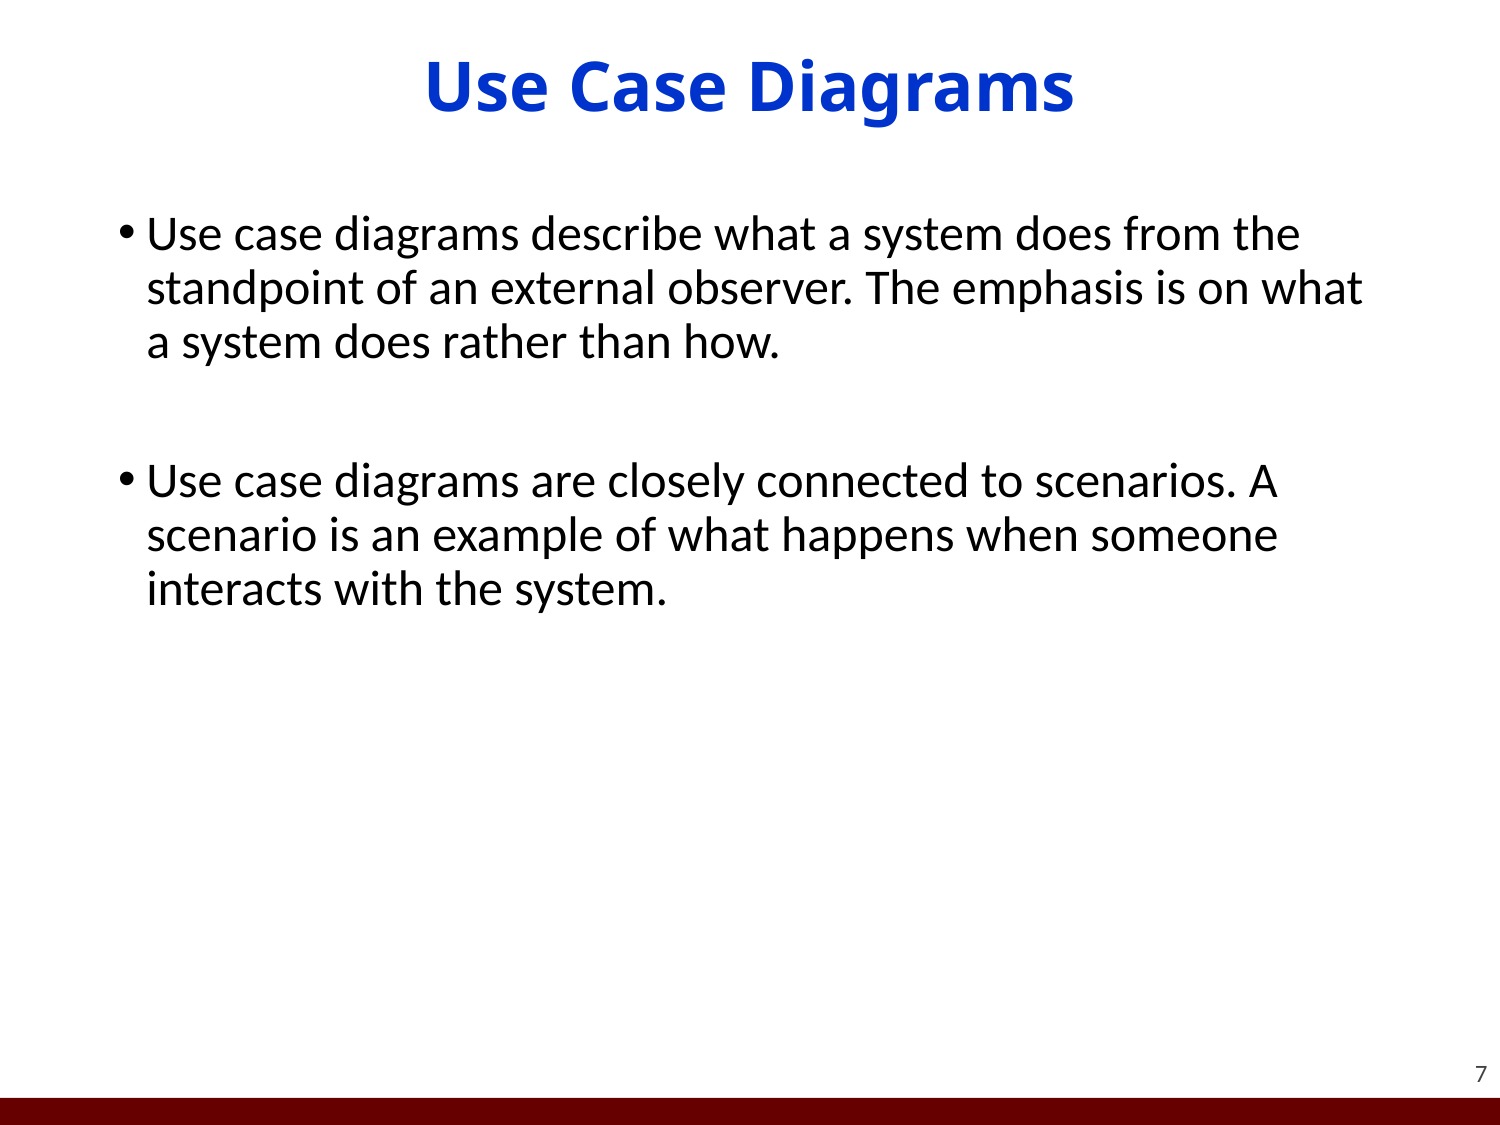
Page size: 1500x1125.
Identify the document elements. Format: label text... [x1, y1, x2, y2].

list Use case diagrams describe what a system does from the standpoint of an external observer. The emphasis is on what a system does rather than how. Use case diagrams are closely connected to scenarios. A scenario is an example of what happens when someone interacts with the system. [103, 199, 1397, 1014]
title Use Case Diagrams [103, 18, 1397, 160]
